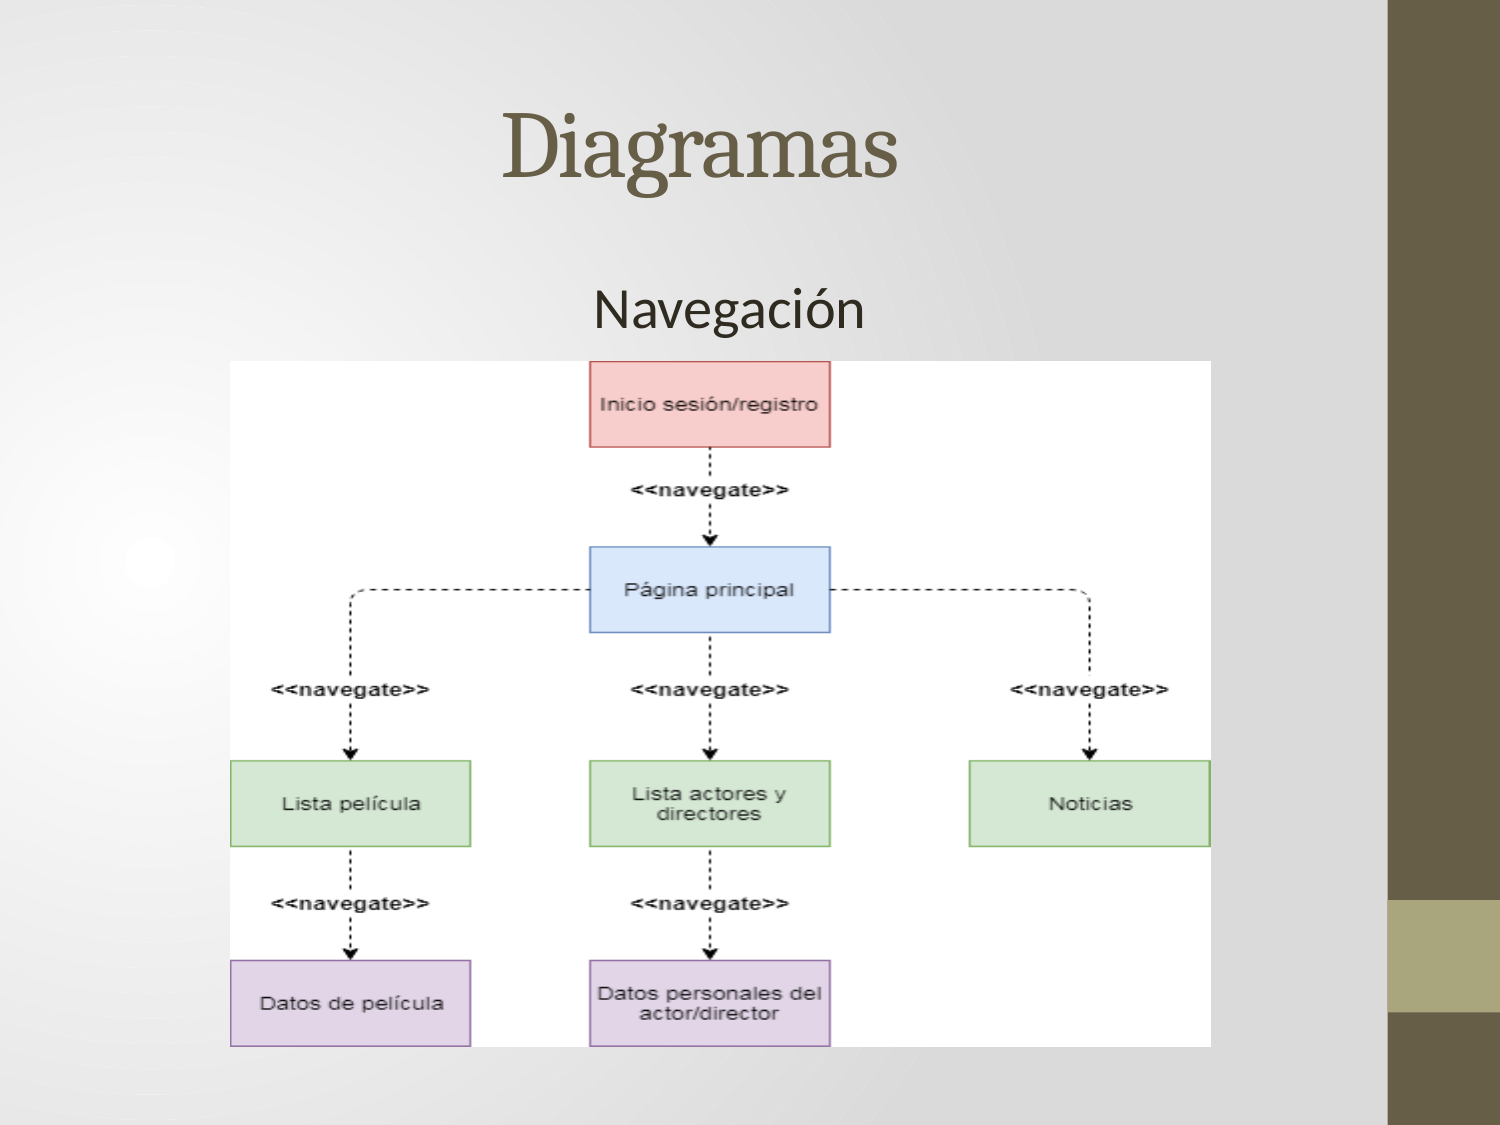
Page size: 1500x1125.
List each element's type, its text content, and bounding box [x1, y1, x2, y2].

list Navegación [93, 262, 1348, 362]
title Diagramas [75, 45, 1325, 233]
picture [229, 361, 1212, 1048]
